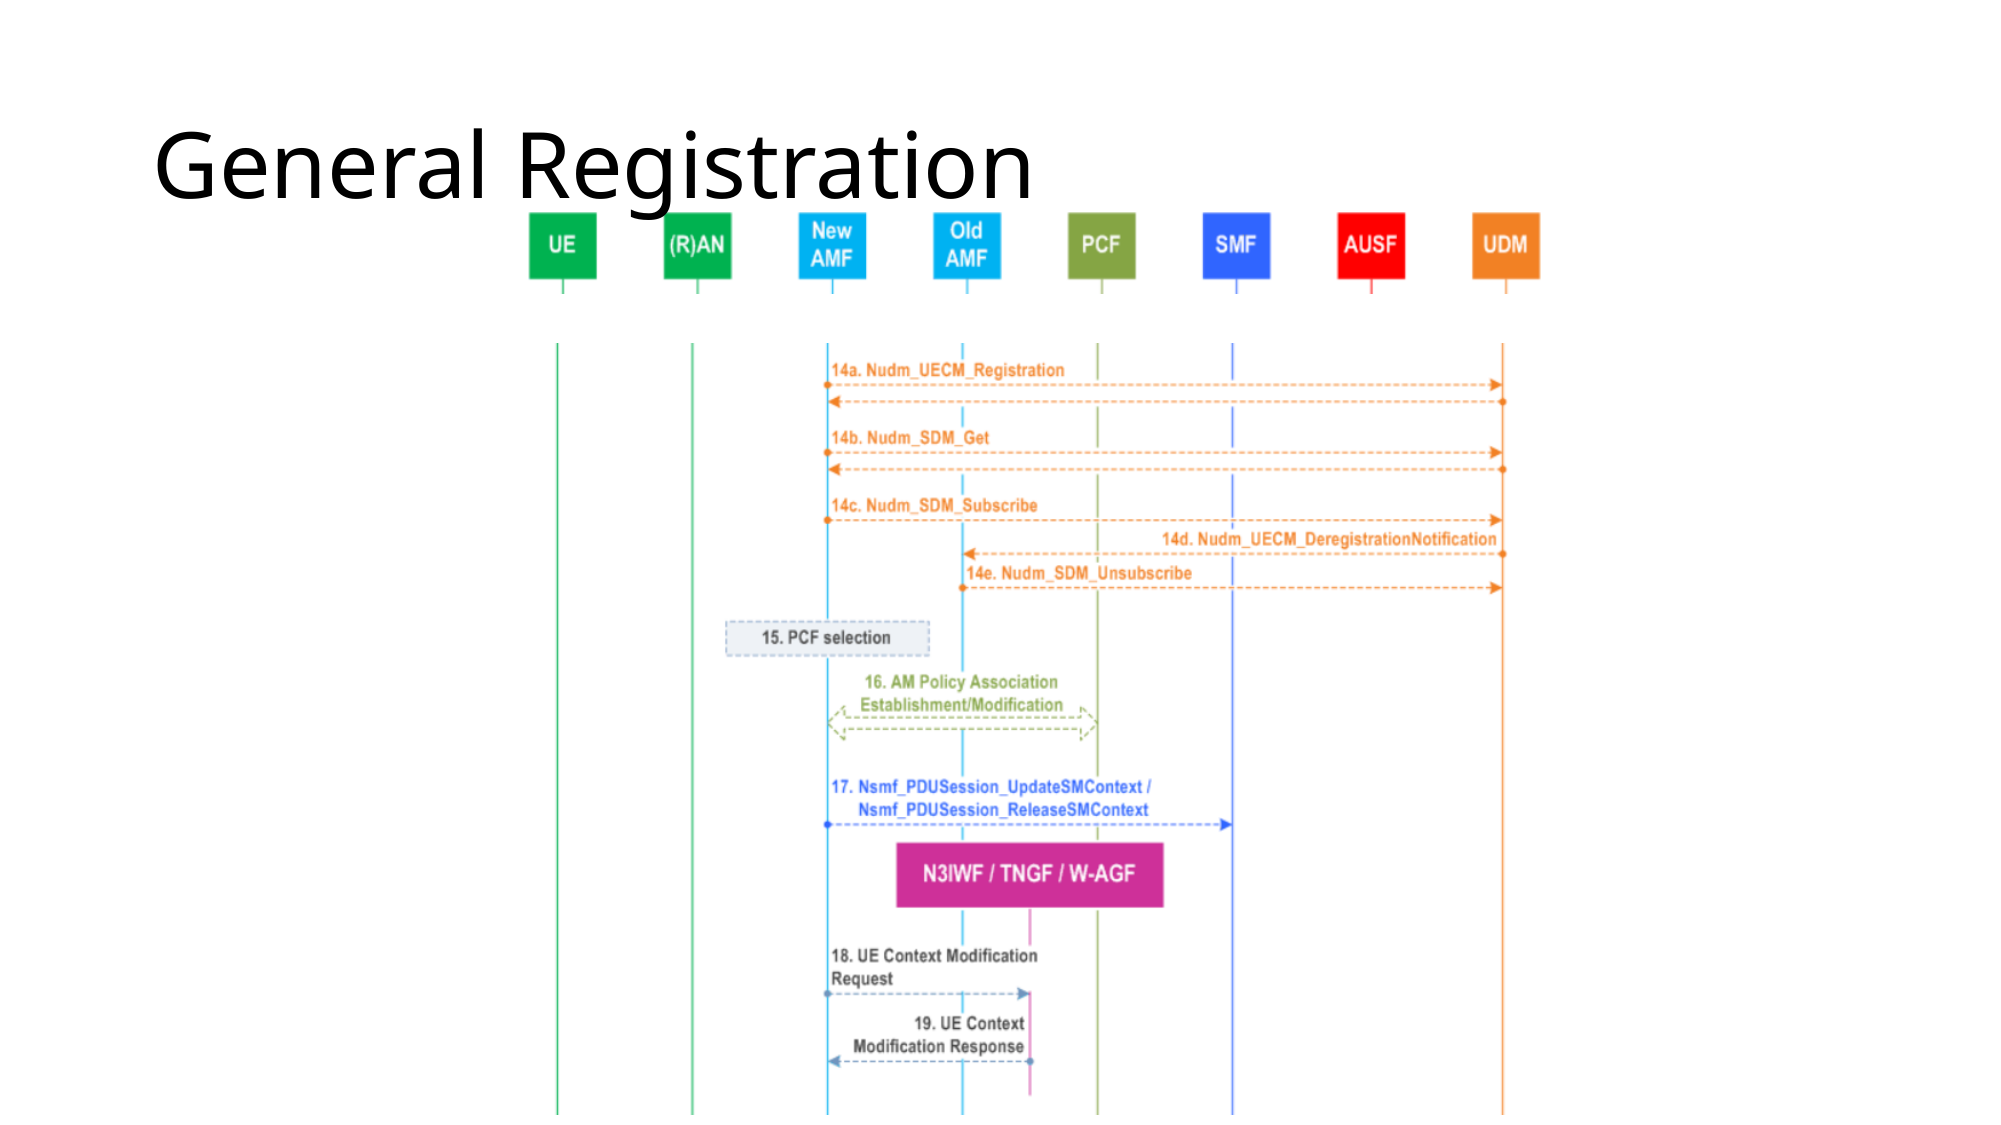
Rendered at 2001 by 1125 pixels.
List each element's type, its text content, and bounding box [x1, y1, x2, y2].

picture [510, 201, 1558, 294]
title General Registration [137, 59, 1863, 278]
picture [510, 343, 1581, 1115]
